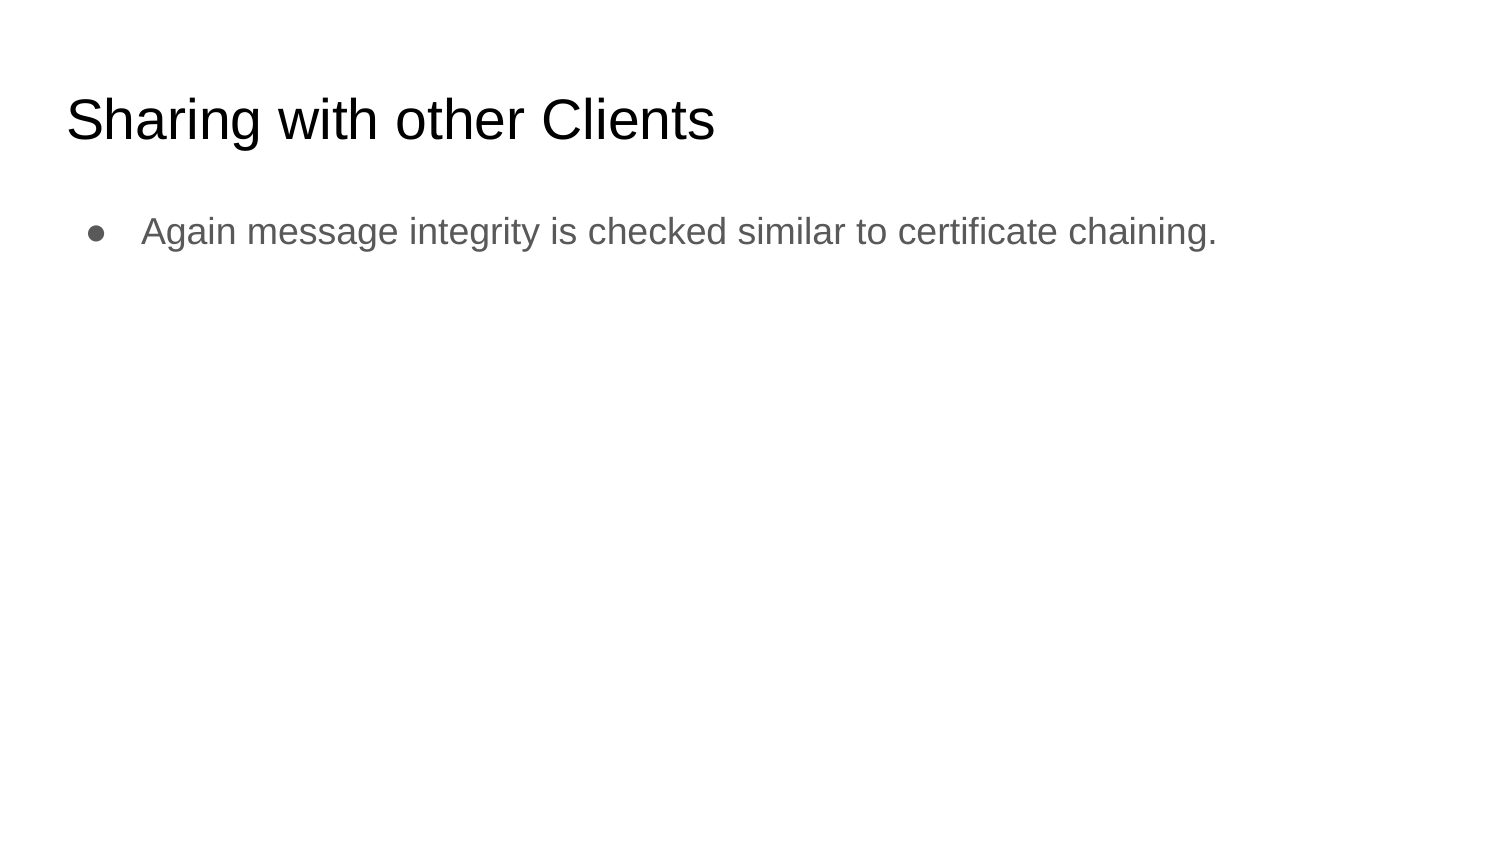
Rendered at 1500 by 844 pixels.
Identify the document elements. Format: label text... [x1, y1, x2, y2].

list Again message integrity is checked similar to certificate chaining. [51, 189, 1449, 750]
title Sharing with other Clients [51, 72, 1449, 167]
